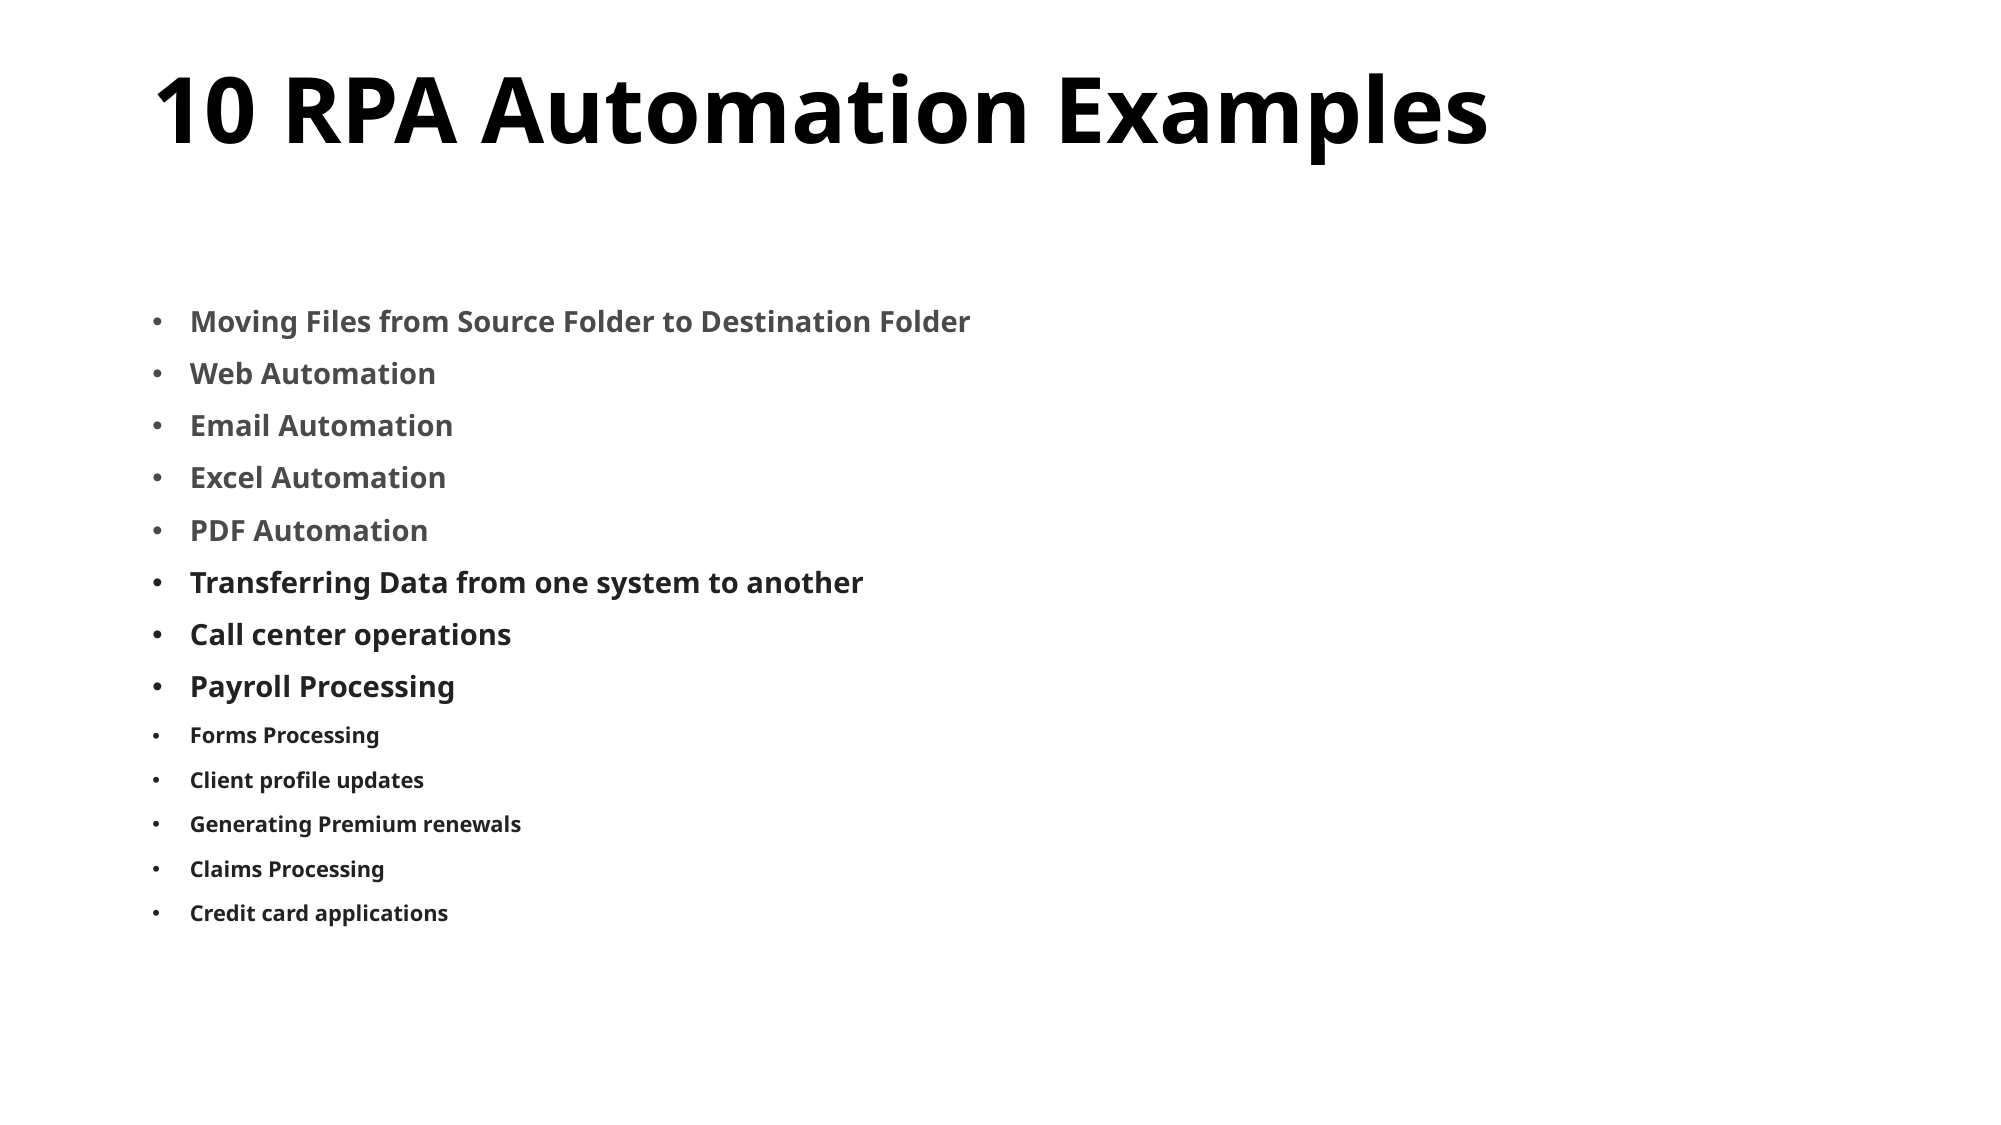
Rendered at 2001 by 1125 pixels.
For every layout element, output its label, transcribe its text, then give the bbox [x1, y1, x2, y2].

title 10 RPA Automation Examples [137, 59, 1863, 278]
list Moving Files from Source Folder to Destination Folder Web Automation Email Automation Excel Automation PDF Automation Transferring Data from one system to another Call center operations Payroll Processing Forms Processing Client profile updates Generating Premium renewals Claims Processing Credit card applications [137, 299, 1863, 1014]
